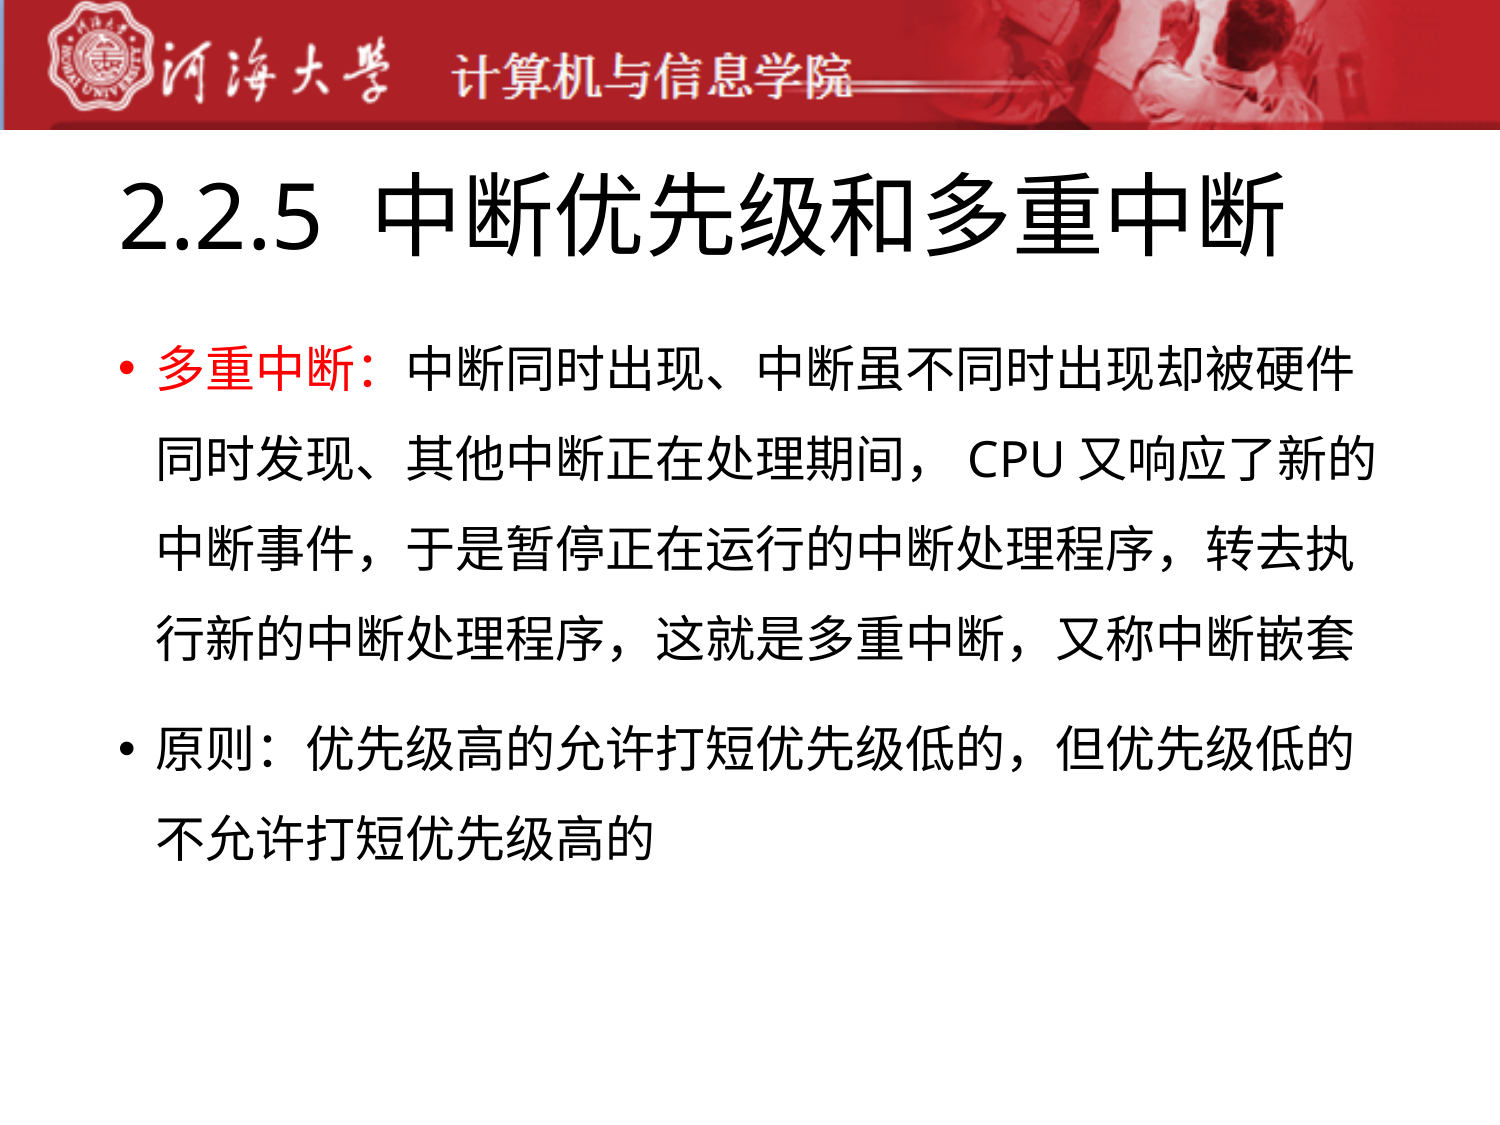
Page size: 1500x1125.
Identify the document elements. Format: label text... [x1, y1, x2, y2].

title 2.2.5 中断优先级和多重中断 [103, 59, 1397, 278]
list 多重中断：中断同时出现、中断虽不同时出现却被硬件同时发现、其他中断正在处理期间，CPU又响应了新的中断事件，于是暂停正在运行的中断处理程序，转去执行新的中断处理程序，这就是多重中断，又称中断嵌套 原则：优先级高的允许打短优先级低的，但优先级低的不允许打短优先级高的 [103, 299, 1397, 1014]
picture [0, 0, 1500, 130]
